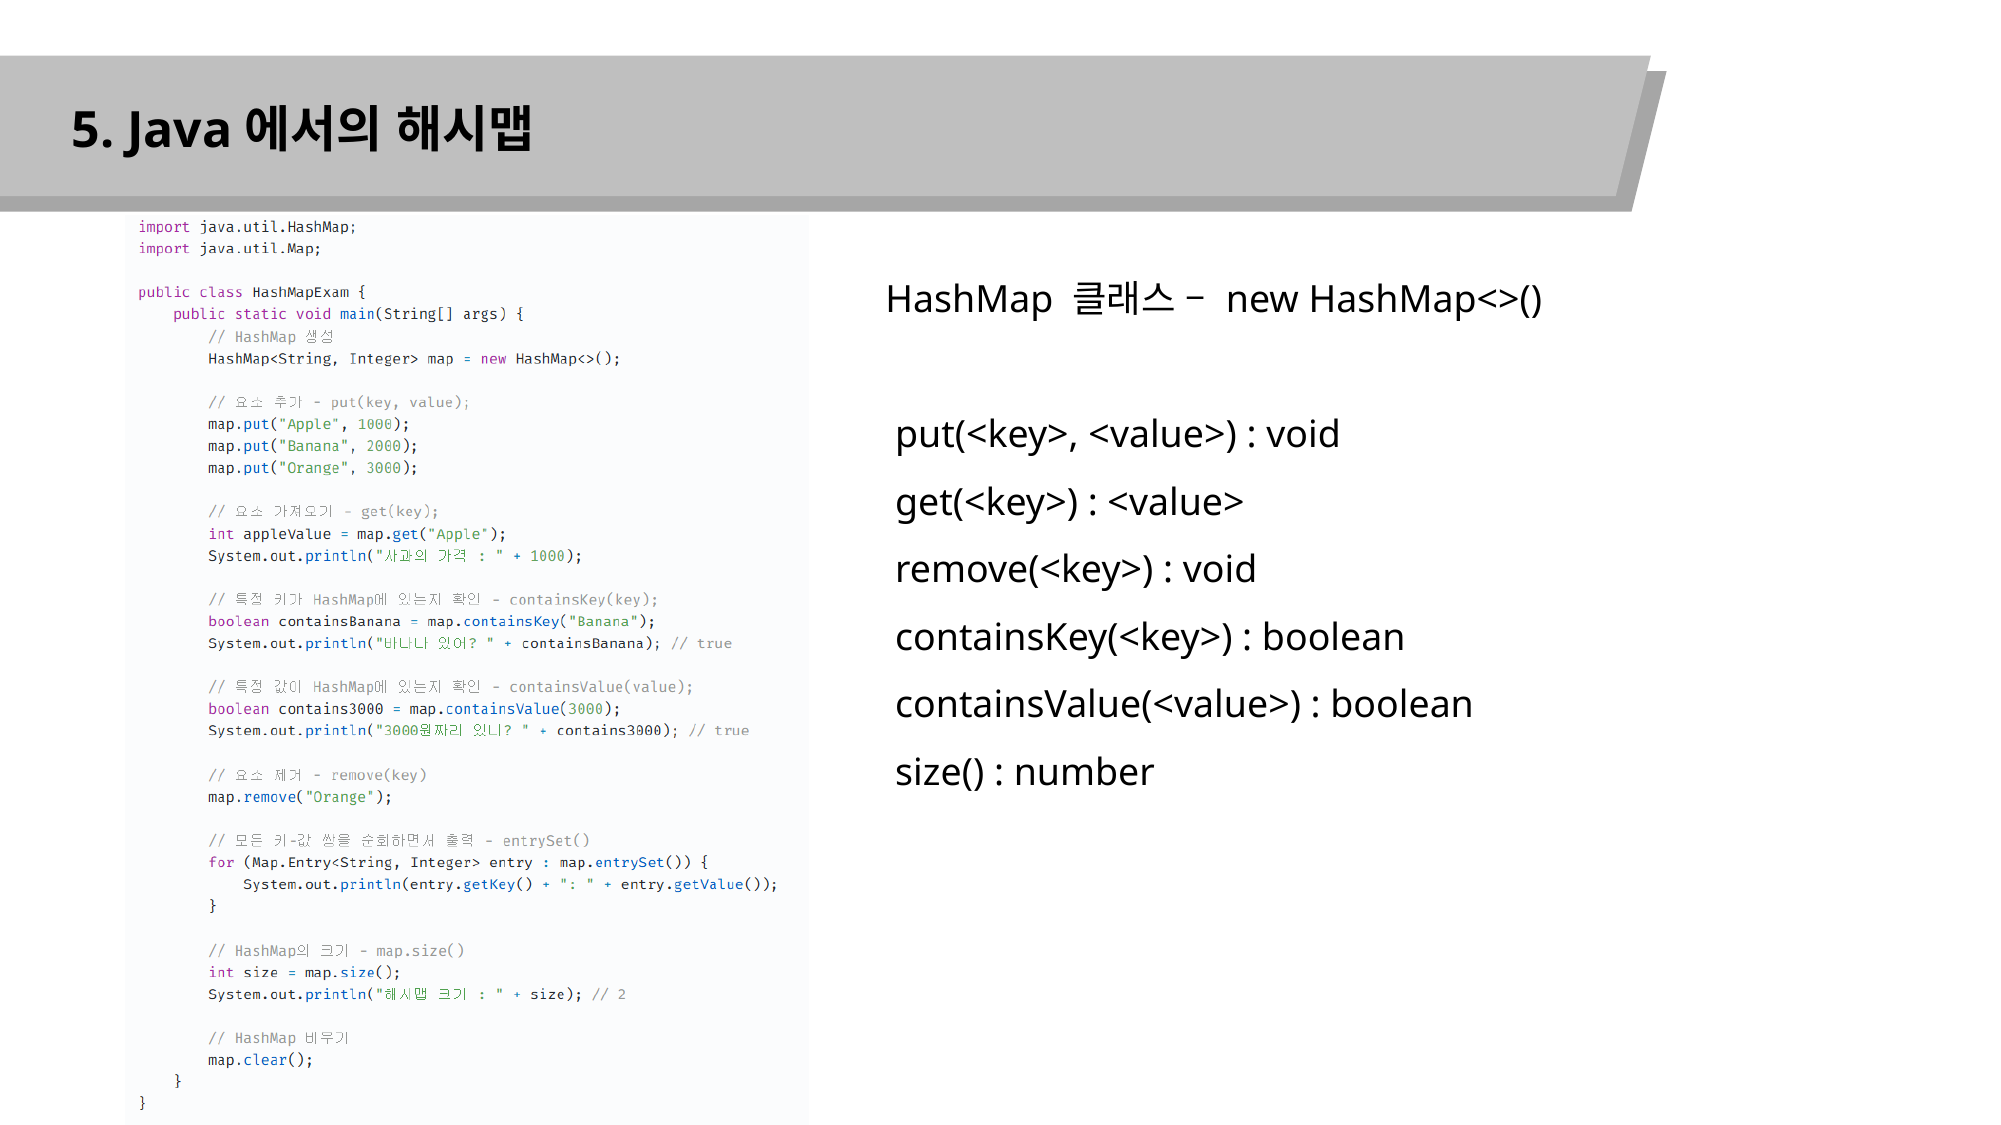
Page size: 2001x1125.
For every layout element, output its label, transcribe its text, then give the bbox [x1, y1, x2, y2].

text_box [0, 54, 1668, 213]
picture [125, 215, 809, 1125]
text_box HashMap 클래스 – new HashMap<>() put(<key>, <value>) : void get(<key>) : <value> remove(<key>) : void containsKey(<key>) : boolean containsValue(<value>) : boolean size() : number [870, 245, 1558, 800]
